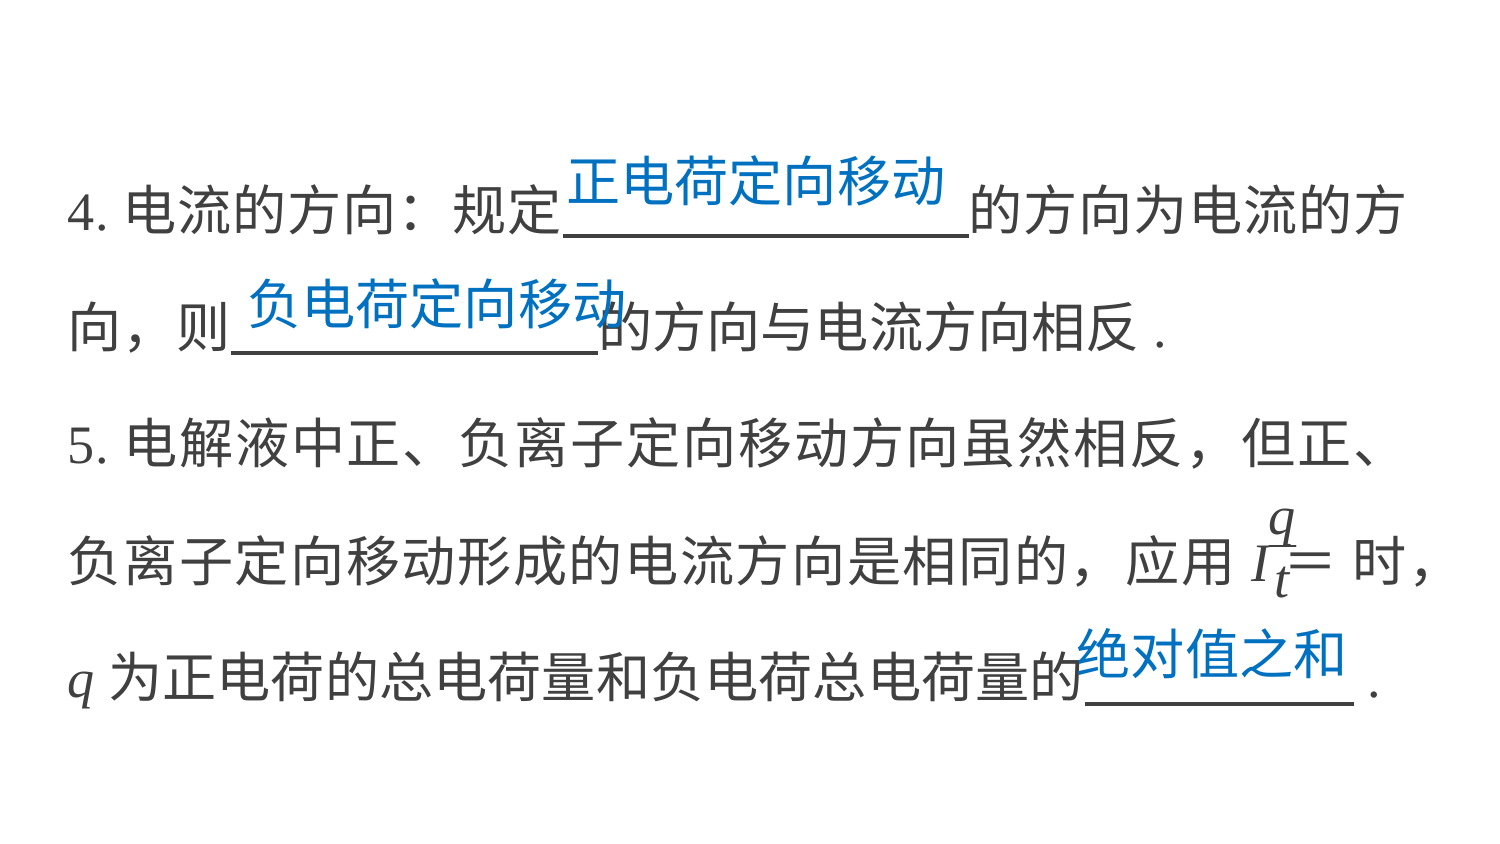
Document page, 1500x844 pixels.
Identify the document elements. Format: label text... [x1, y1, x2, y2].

text_box 4.电流的方向：规定 的方向为电流的方向，则 的方向与电流方向相反. 5.电解液中正、负离子定向移动方向虽然相反，但正、负离子定向移动形成的电流方向是相同的，应用I＝ 时，q为正电荷的总电荷量和负电荷总电荷量的 . [53, 116, 1424, 717]
text_box 绝对值之和 [1061, 613, 1363, 693]
text_box 正电荷定向移动 [551, 140, 961, 220]
text_box 负电荷定向移动 [232, 263, 642, 343]
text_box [1268, 481, 1369, 651]
